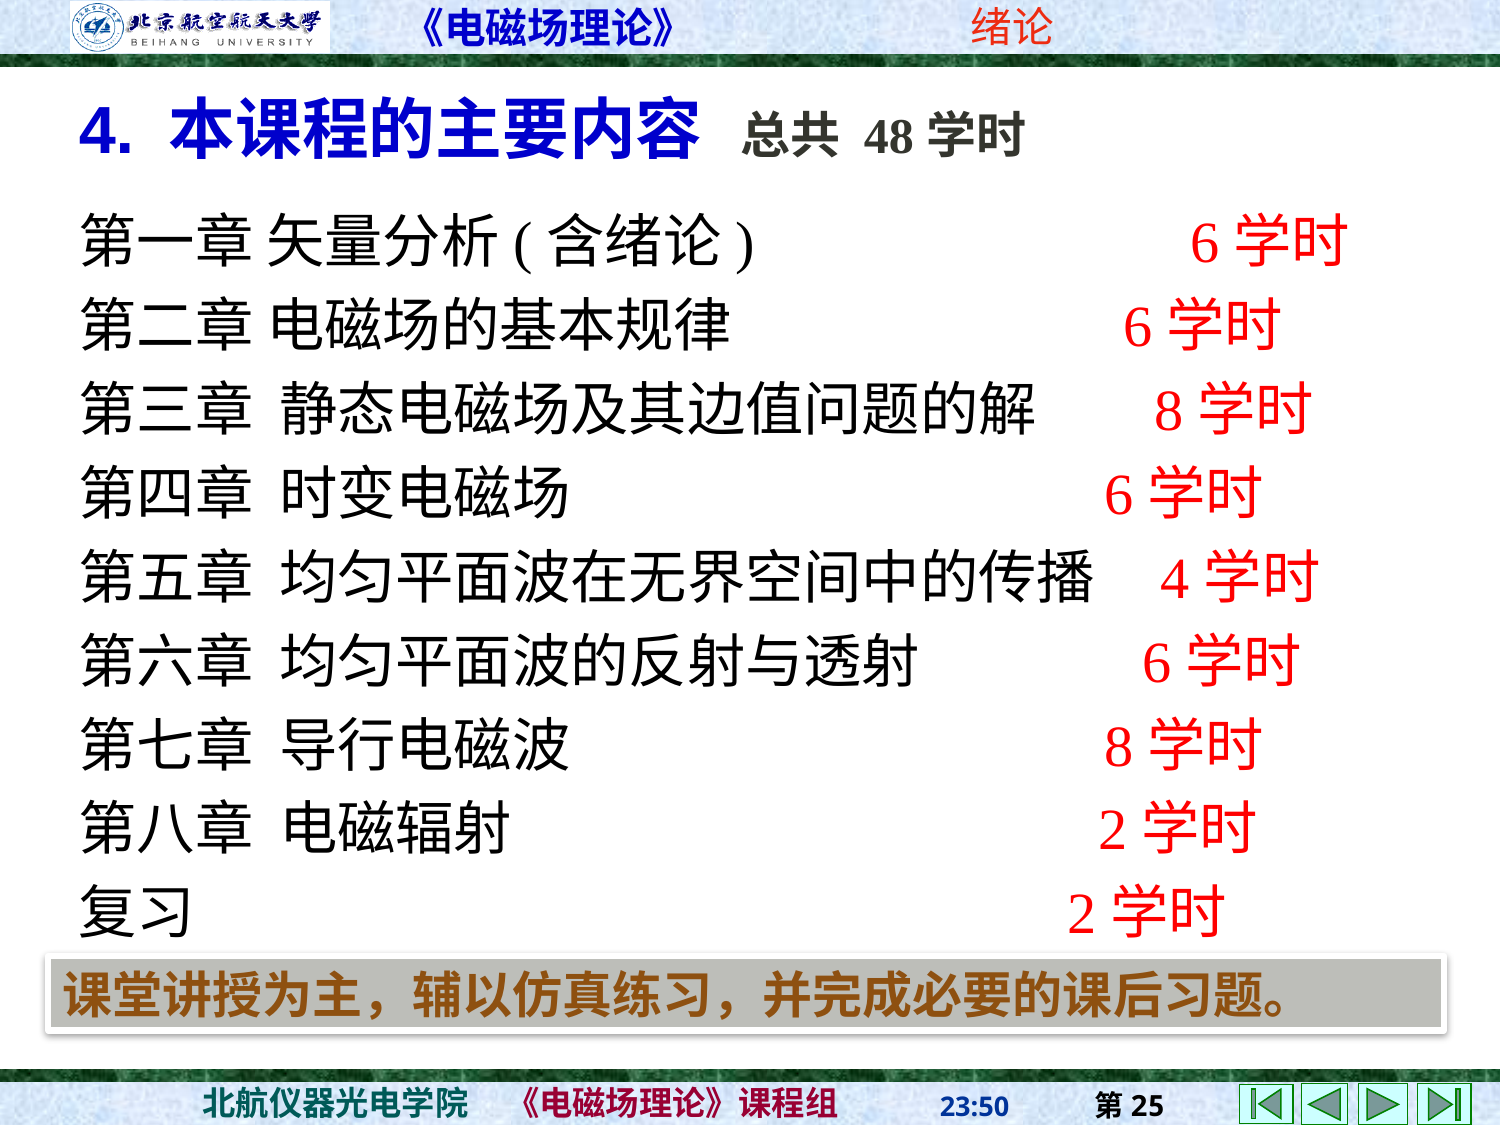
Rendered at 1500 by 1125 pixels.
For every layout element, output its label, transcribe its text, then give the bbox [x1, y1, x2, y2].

text_box 第一章 矢量分析(含绪论) 6学时 第二章 电磁场的基本规律 6学时 第三章 静态电磁场及其边值问题的解 8学时 第四章 时变电磁场 6学时 第五章 均匀平面波在无界空间中的传播 4学时 第六章 均匀平面波的反射与透射 6学时 第七章 导行电磁波 8学时 第八章 电磁辐射 2学时 复习 2学时 [63, 182, 1418, 953]
picture [0, 0, 1500, 67]
text_box 4. 本课程的主要内容 [64, 79, 1300, 182]
text_box 课堂讲授为主，辅以仿真练习，并完成必要的课后习题。 [45, 953, 1447, 1034]
text_box 总共 48学时 [725, 96, 1465, 172]
picture [0, 1069, 1500, 1125]
